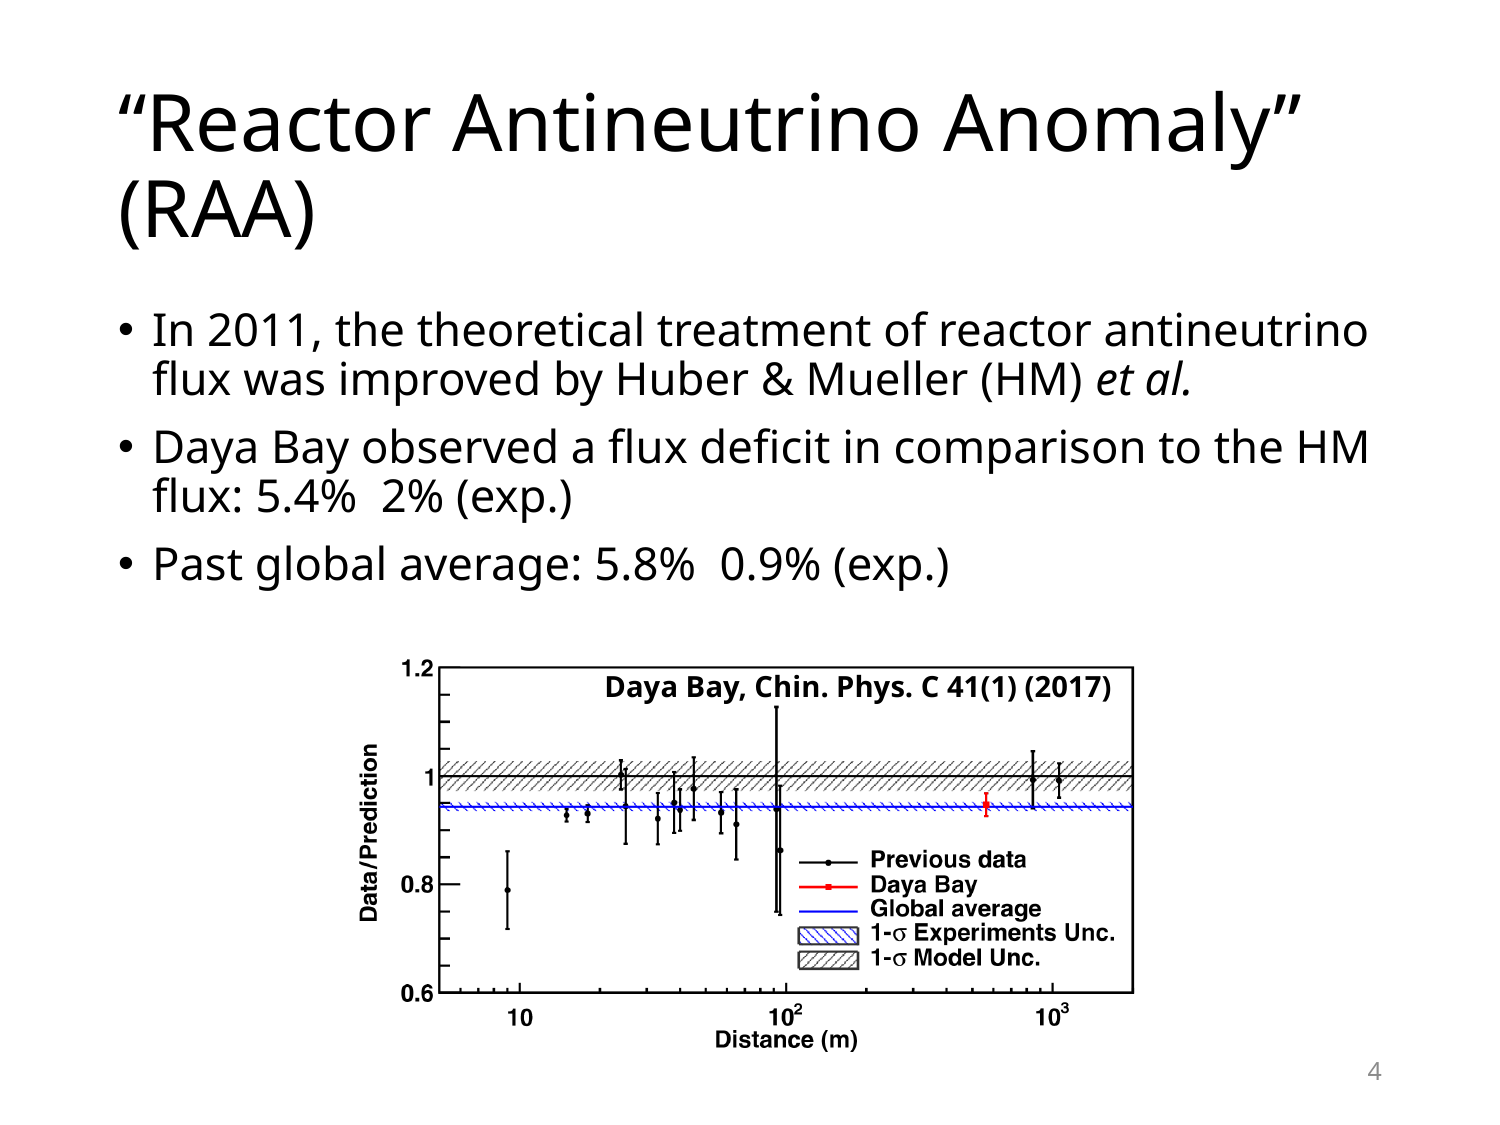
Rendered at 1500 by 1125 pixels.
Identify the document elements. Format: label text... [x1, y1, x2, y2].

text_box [350, 647, 1150, 1060]
slide_number 4 [1059, 1042, 1397, 1103]
title “Reactor Antineutrino Anomaly” (RAA) [103, 59, 1460, 278]
